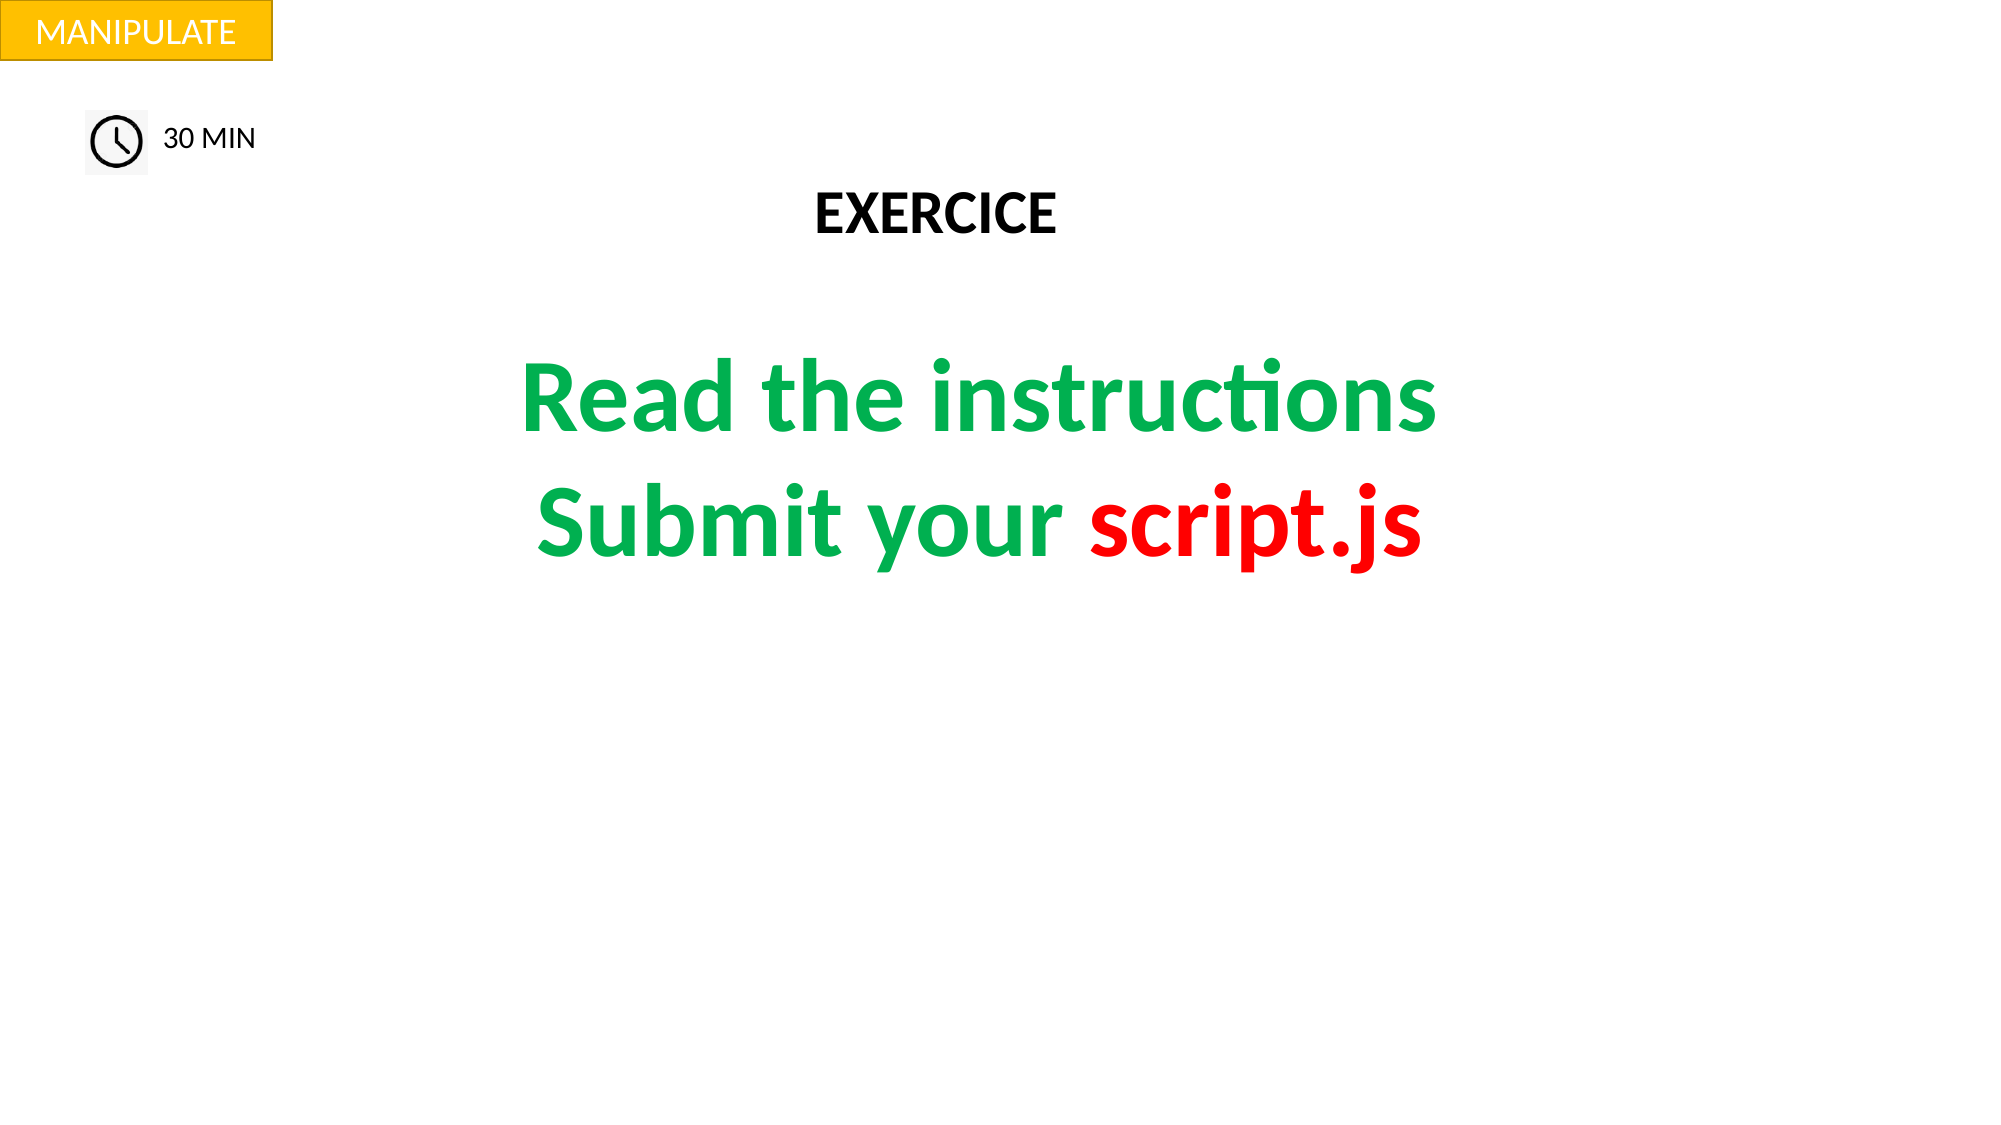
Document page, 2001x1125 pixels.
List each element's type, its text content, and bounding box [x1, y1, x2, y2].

text_box MANIPULATE [0, 0, 273, 61]
text_box Read the instructions Submit your script.js [505, 319, 1454, 585]
picture [85, 110, 148, 175]
text_box 30 MIN [148, 110, 271, 163]
text_box EXERCICE [799, 163, 1073, 254]
